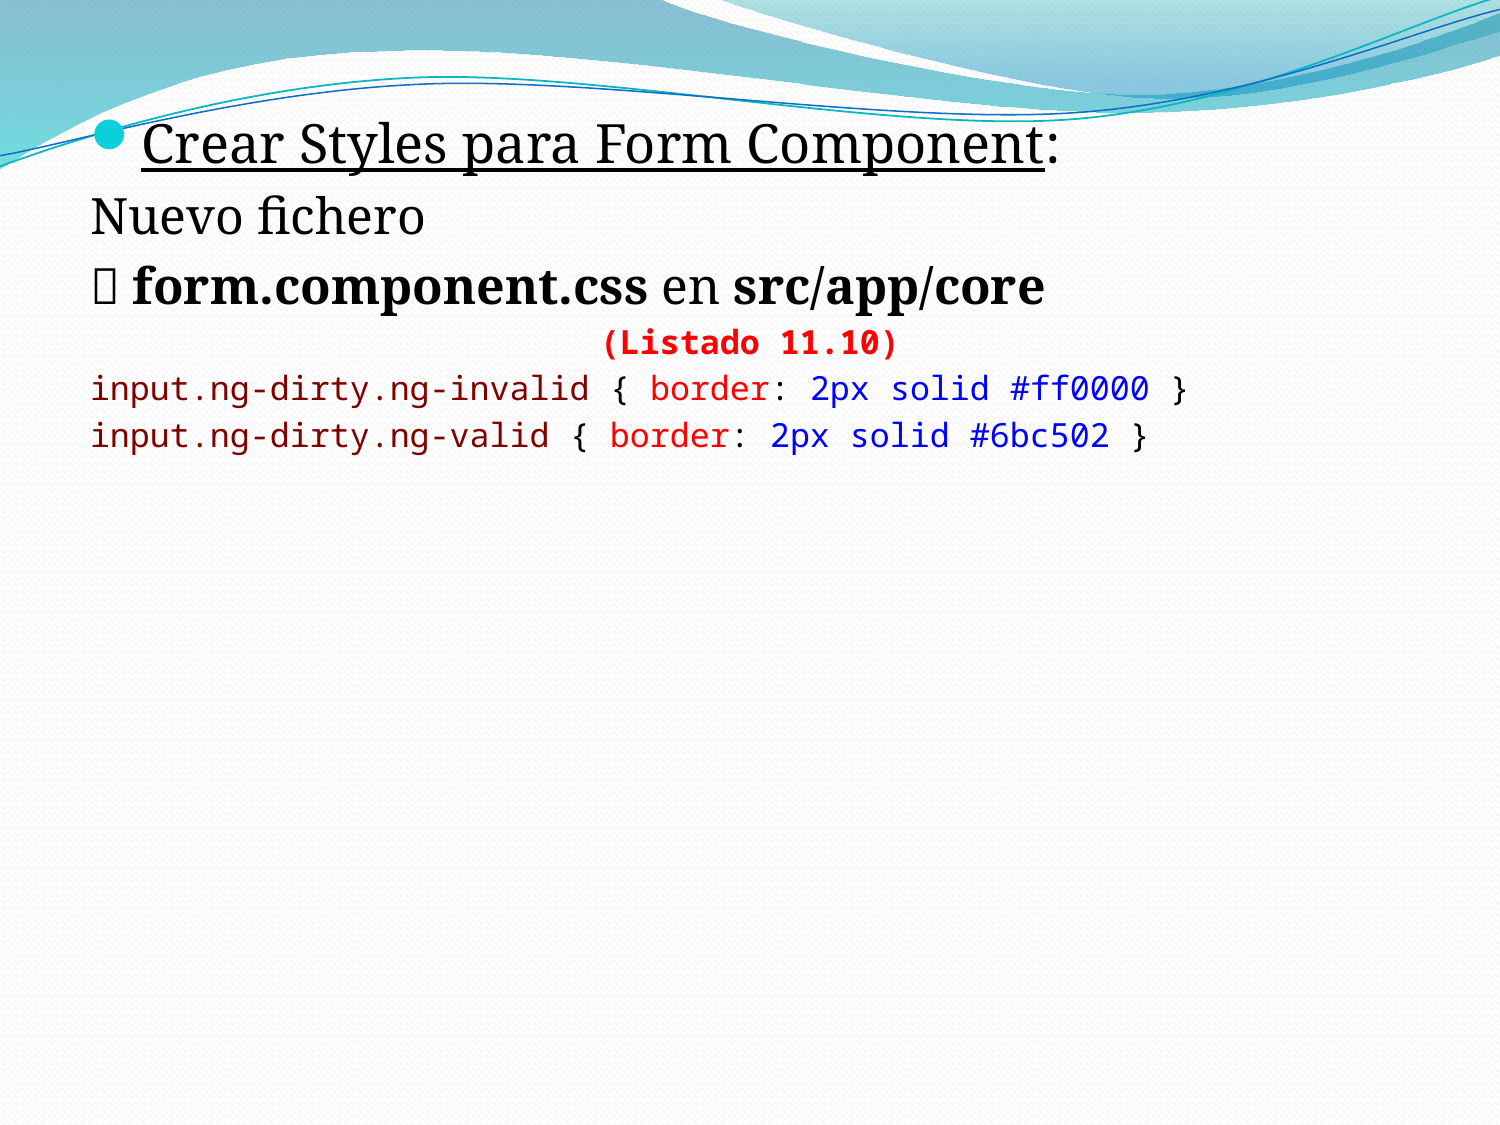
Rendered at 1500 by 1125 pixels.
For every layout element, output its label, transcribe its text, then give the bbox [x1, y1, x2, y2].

list Crear Styles para Form Component: Nuevo fichero  form.component.css en src/app/core (Listado 11.10) input.ng-dirty.ng-invalid { border: 2px solid #ff0000 } input.ng-dirty.ng-valid { border: 2px solid #6bc502 } [74, 101, 1426, 1038]
